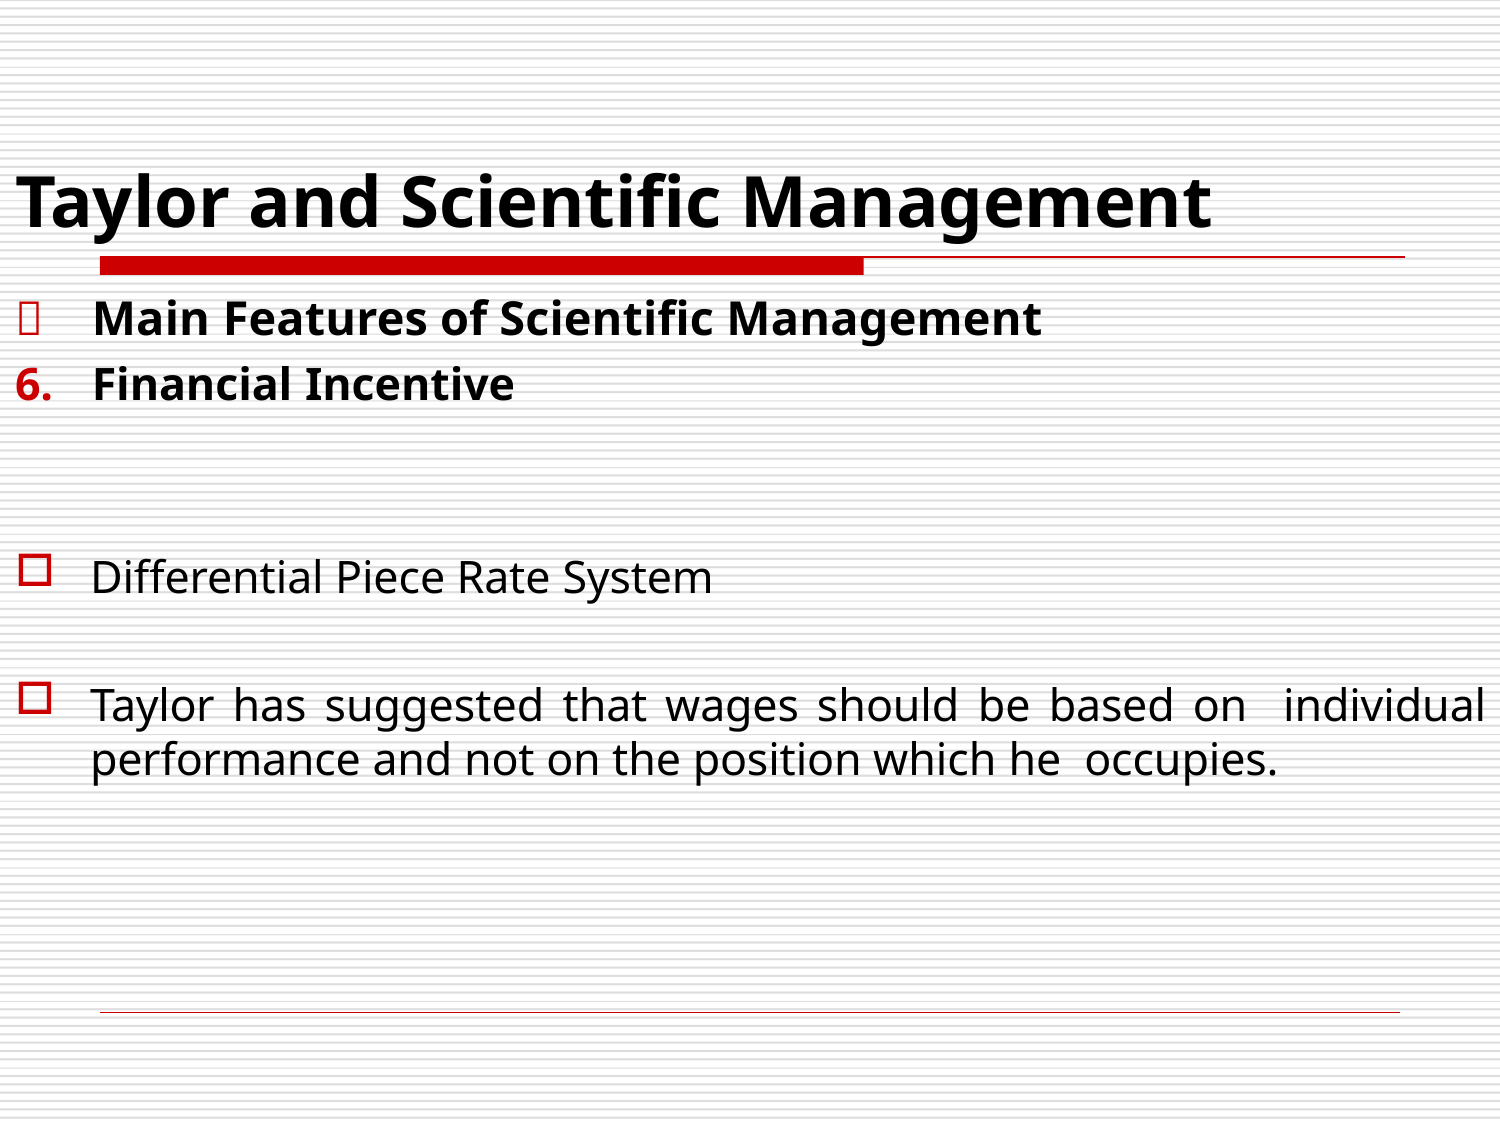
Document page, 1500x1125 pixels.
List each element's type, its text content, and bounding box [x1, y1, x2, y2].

title Taylor and Scientific Management [13, 154, 1367, 345]
text_box Differential Piece Rate System Taylor has suggested that wages should be based on individual performance and not on the position which he occupies. [12, 547, 1488, 785]
text_box  Main Features of Scientific Management 6. Financial Incentive [12, 274, 1148, 410]
picture [0, 0, 1500, 1125]
